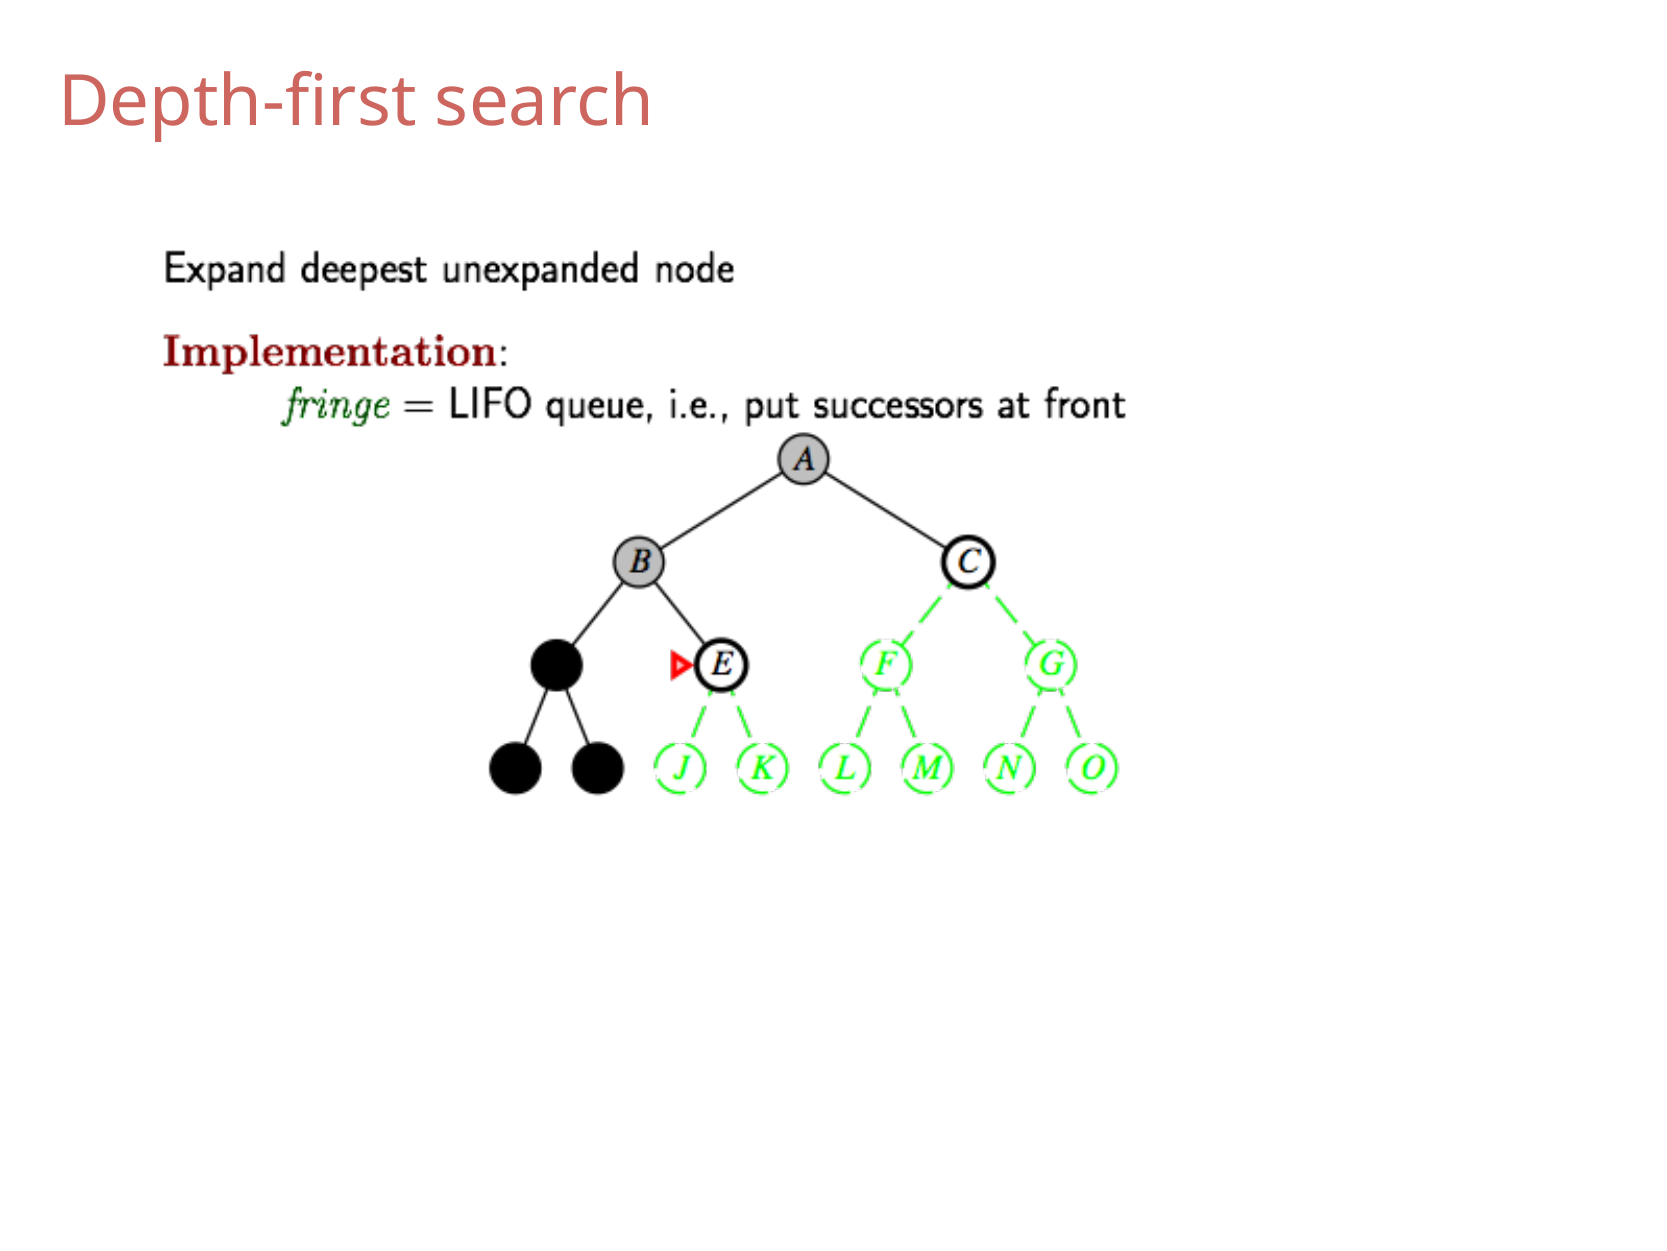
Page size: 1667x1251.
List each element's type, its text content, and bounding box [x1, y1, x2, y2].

picture [153, 239, 1155, 838]
list Depth-first search [51, 47, 1613, 147]
